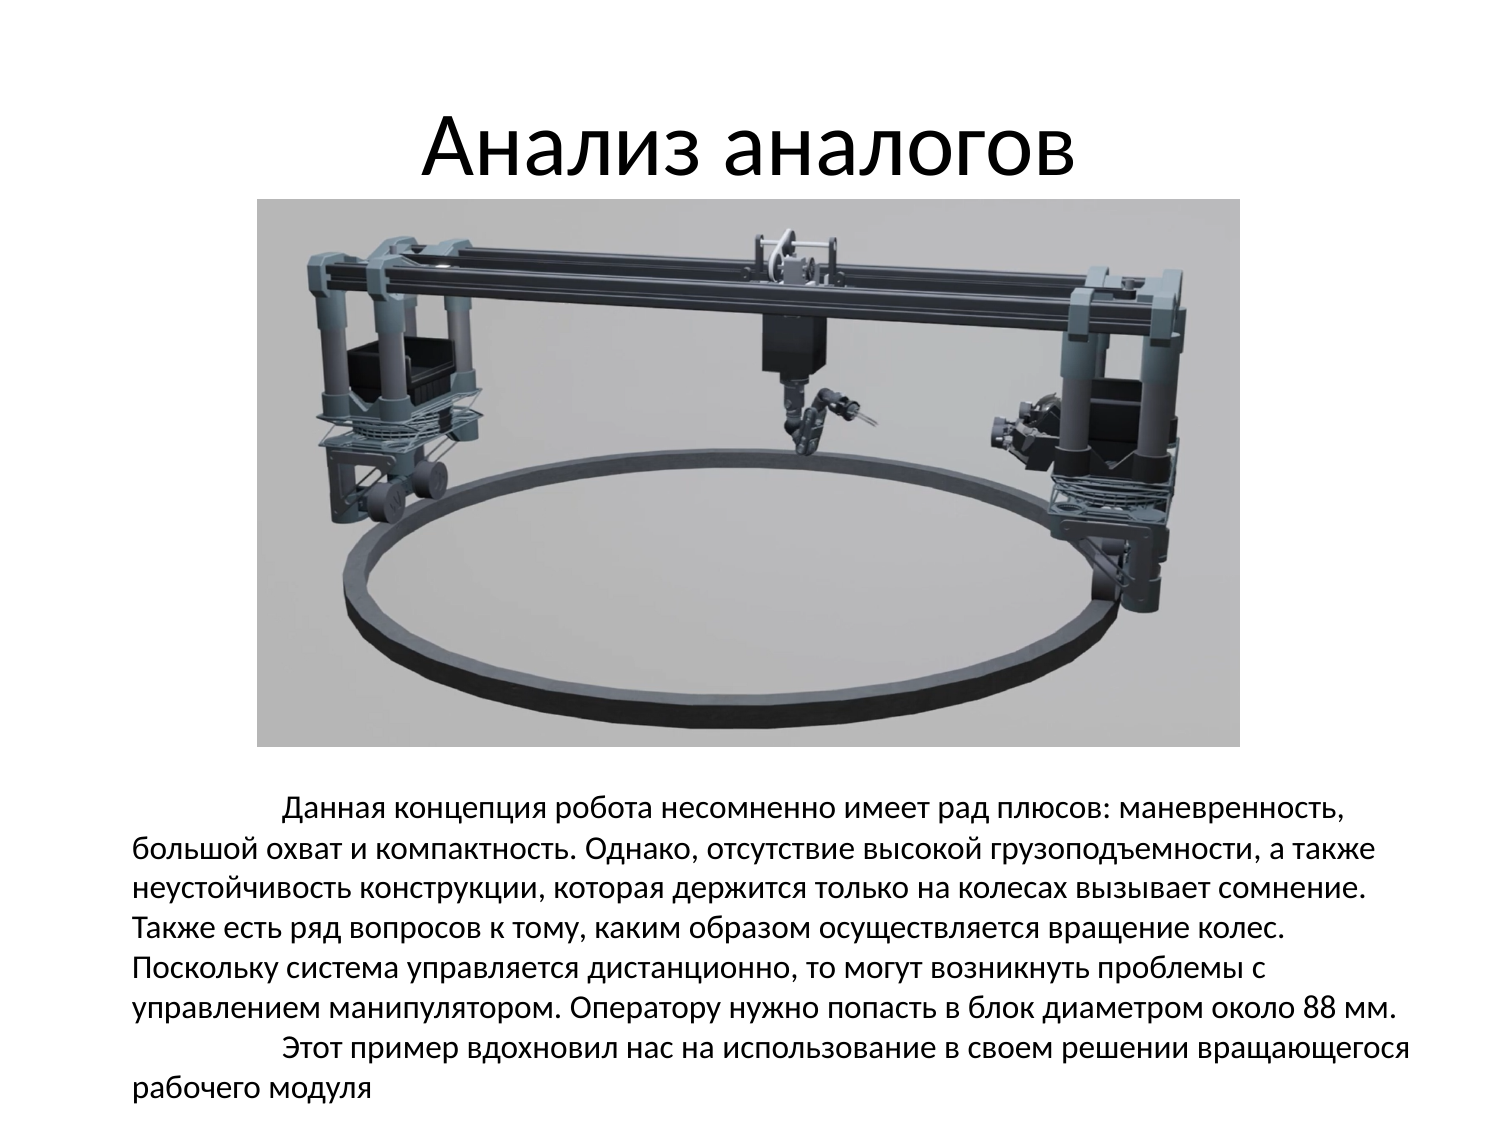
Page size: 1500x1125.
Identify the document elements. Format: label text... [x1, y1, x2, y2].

text_box Данная концепция робота несомненно имеет рад плюсов: маневренность, большой охват и компактность. Однако, отсутствие высокой грузоподъемности, а также неустойчивость конструкции, которая держится только на колесах вызывает сомнение. Также есть ряд вопросов к тому, каким образом осуществляется вращение колес. Поскольку система управляется дистанционно, то могут возникнуть проблемы с управлением манипулятором. Оператору нужно попасть в блок диаметром около 88 мм. Этот пример вдохновил нас на использование в своем решении вращающегося рабочего модуля [117, 773, 1453, 1113]
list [257, 198, 1240, 748]
title Анализ аналогов [75, 45, 1425, 233]
